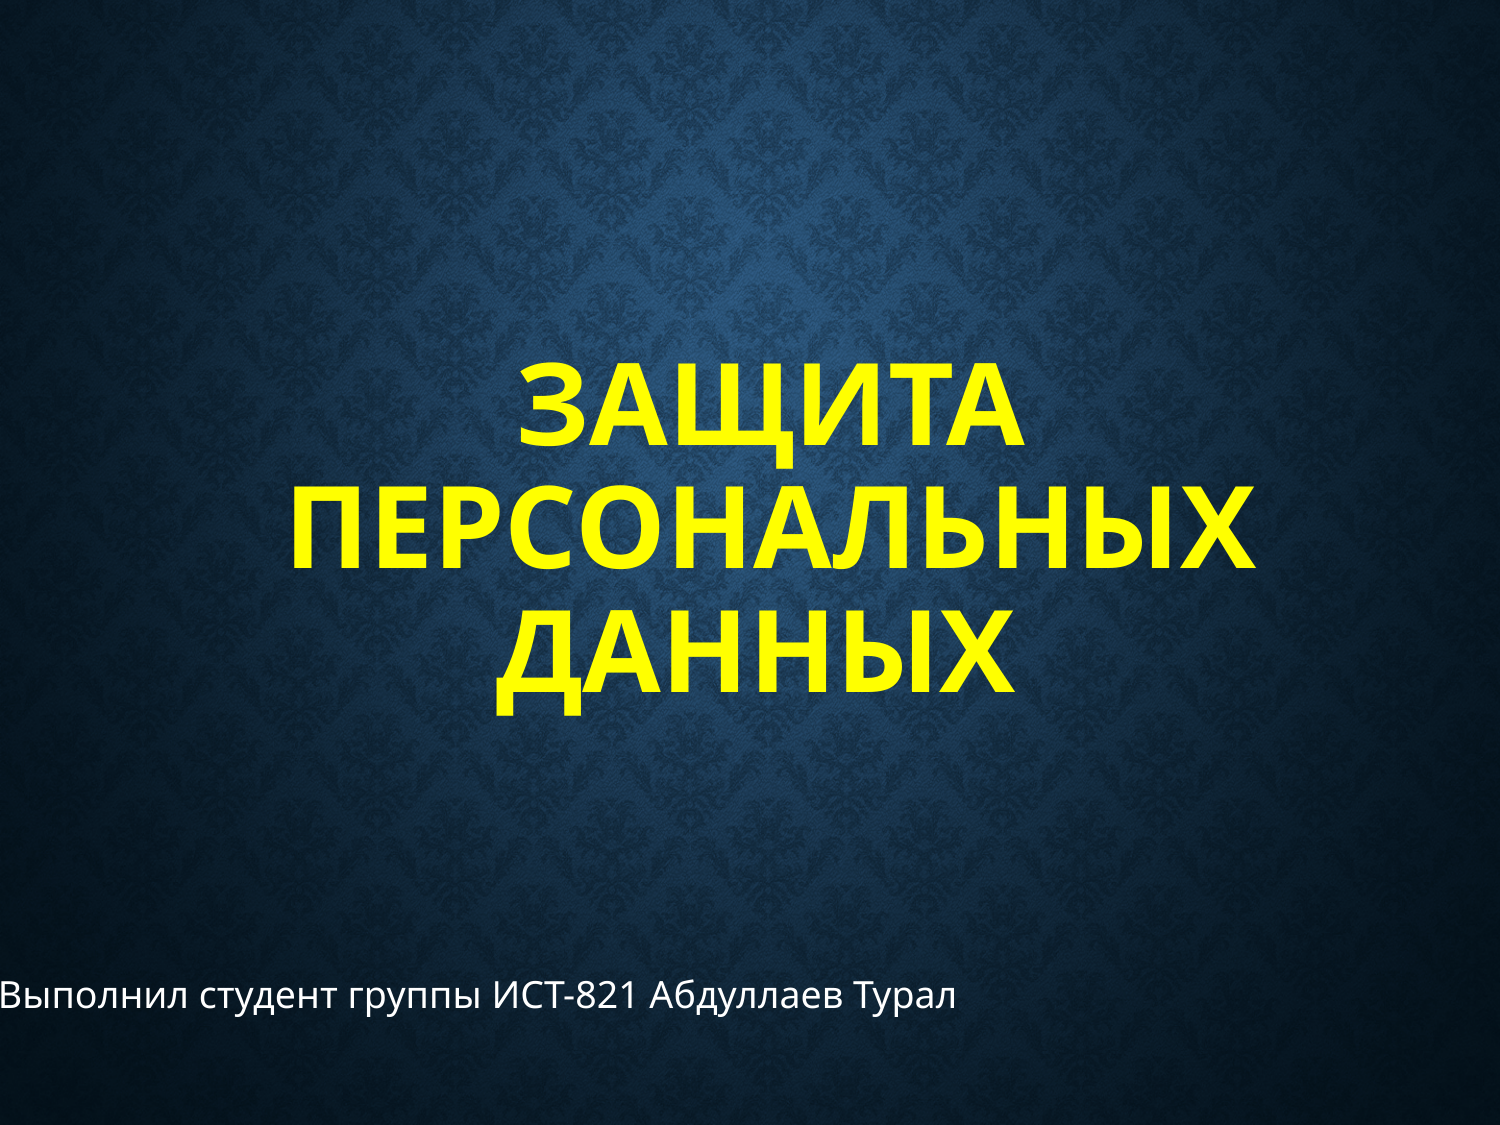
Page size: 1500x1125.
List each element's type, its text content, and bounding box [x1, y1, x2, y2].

title защита Персональных данных [29, 338, 1500, 725]
text_box Выполнил студент группы ИСТ-821 Абдуллаев Турал [0, 964, 973, 1024]
